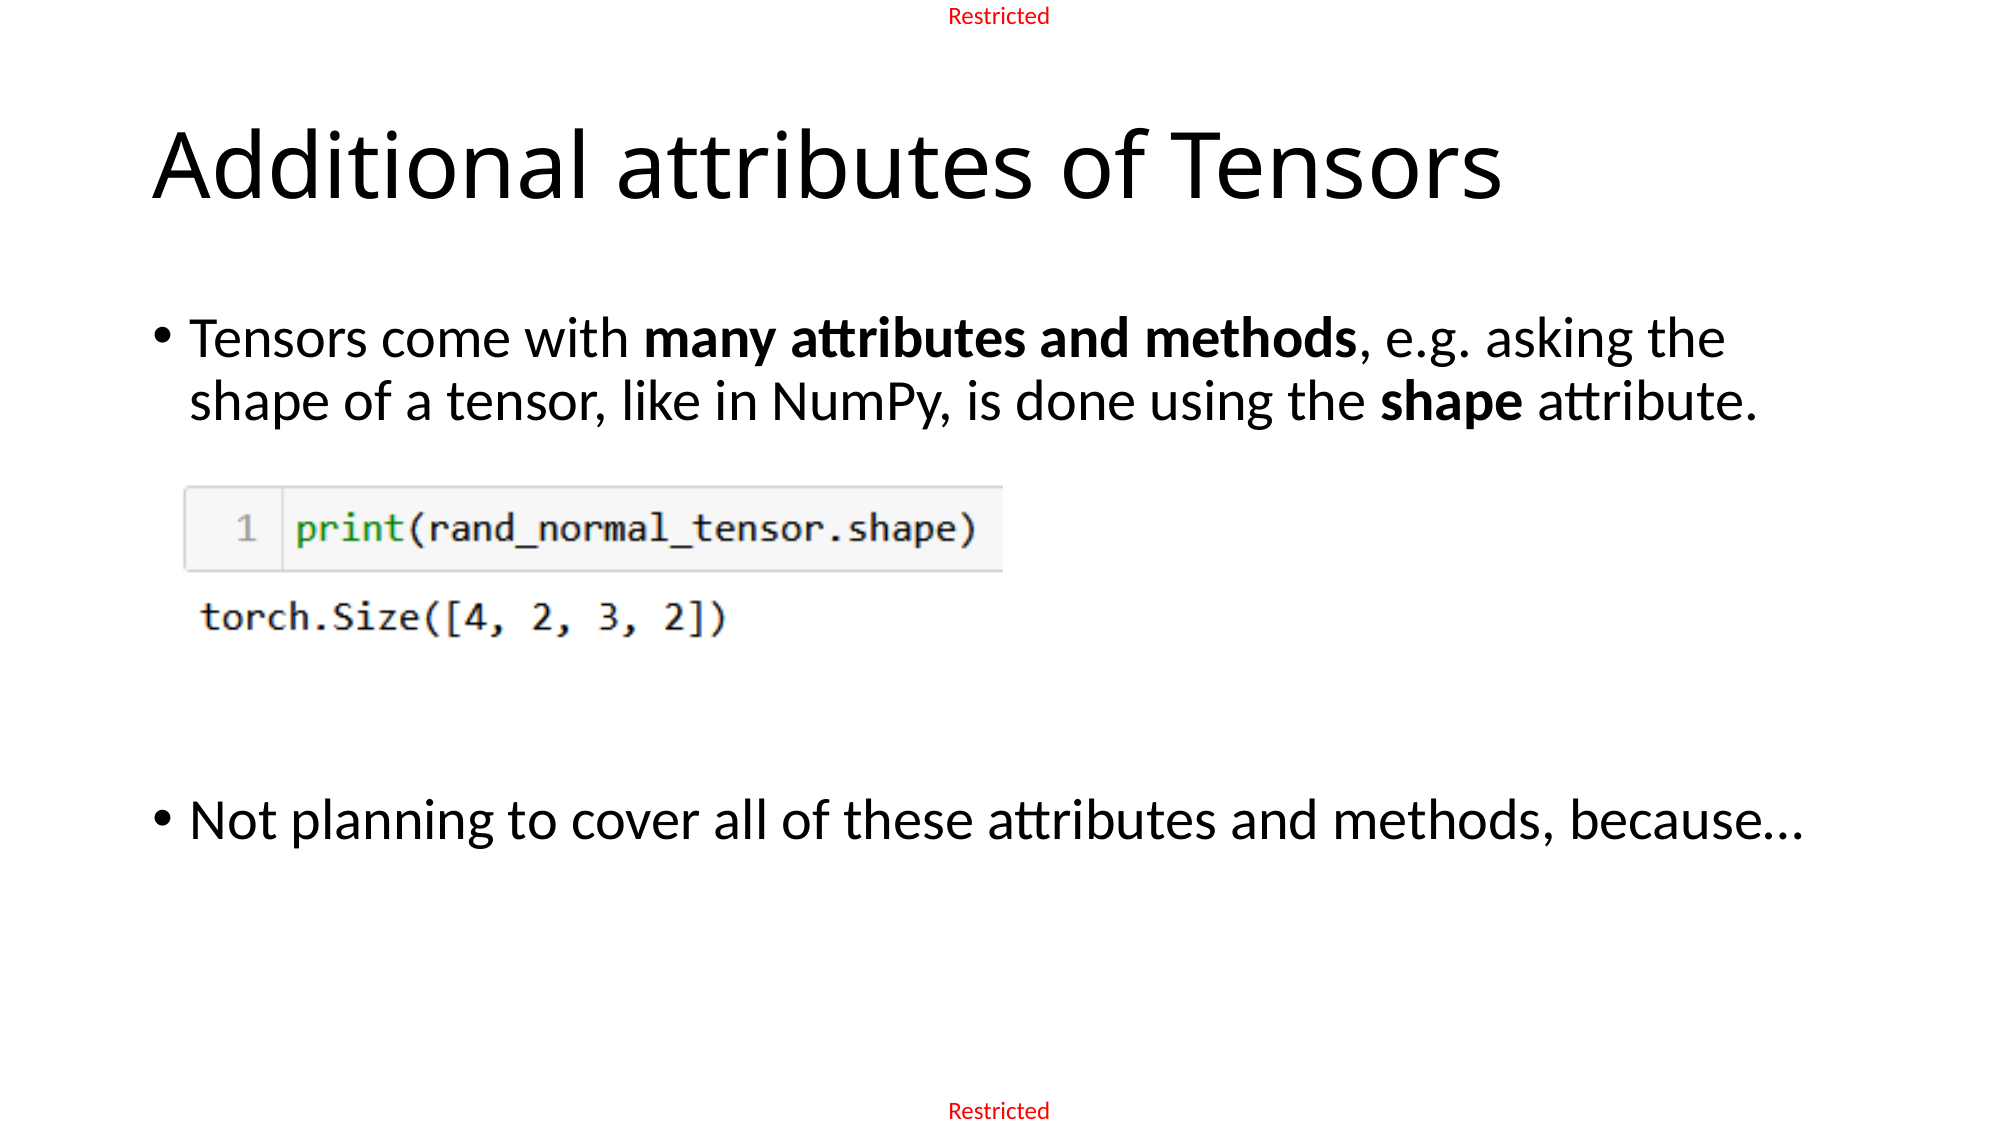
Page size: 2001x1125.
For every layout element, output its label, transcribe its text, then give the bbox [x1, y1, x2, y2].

list Tensors come with many attributes and methods, e.g. asking the shape of a tensor, like in NumPy, is done using the shape attribute. Not planning to cover all of these attributes and methods, because… [137, 299, 1863, 1014]
title Additional attributes of Tensors [137, 59, 1863, 278]
picture [177, 472, 1003, 676]
